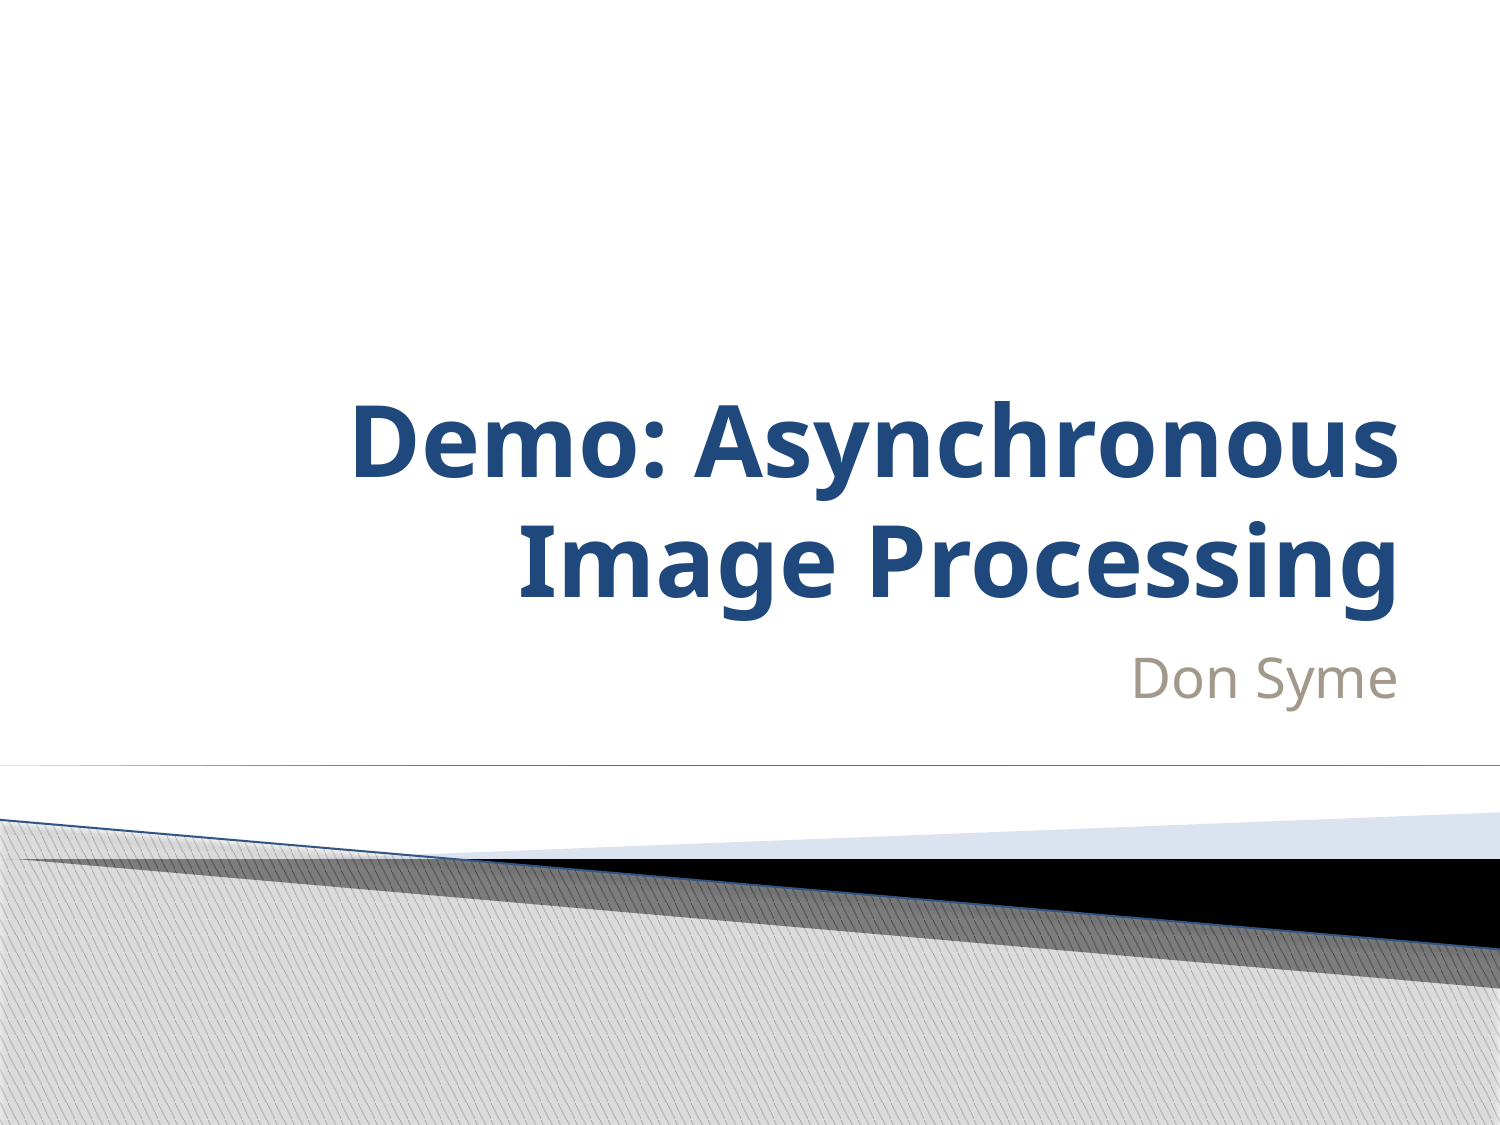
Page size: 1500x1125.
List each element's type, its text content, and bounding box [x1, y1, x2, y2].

subtitle Don Syme [252, 634, 1418, 822]
picture [5, 859, 1500, 989]
title Demo: Asynchronous Image Processing [252, 342, 1418, 625]
